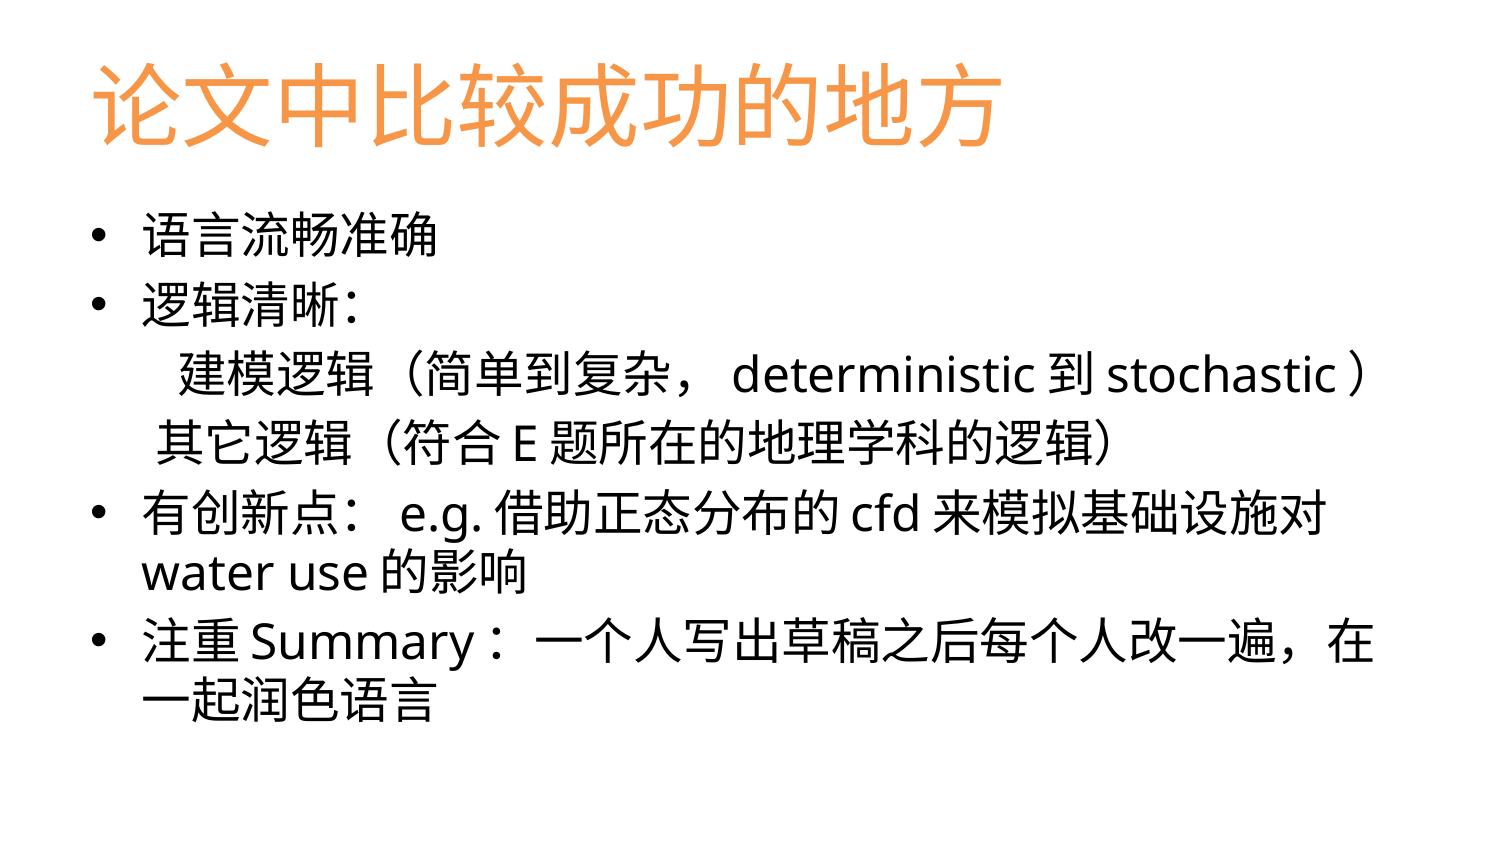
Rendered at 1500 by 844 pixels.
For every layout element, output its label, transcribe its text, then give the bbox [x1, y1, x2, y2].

title 论文中比较成功的地方 [75, 33, 1425, 175]
list 语言流畅准确 逻辑清晰： 建模逻辑（简单到复杂，deterministic到stochastic） 其它逻辑（符合E题所在的地理学科的逻辑） 有创新点：e.g.借助正态分布的cfd来模拟基础设施对water use的影响 注重Summary：一个人写出草稿之后每个人改一遍，在一起润色语言 [75, 196, 1425, 754]
